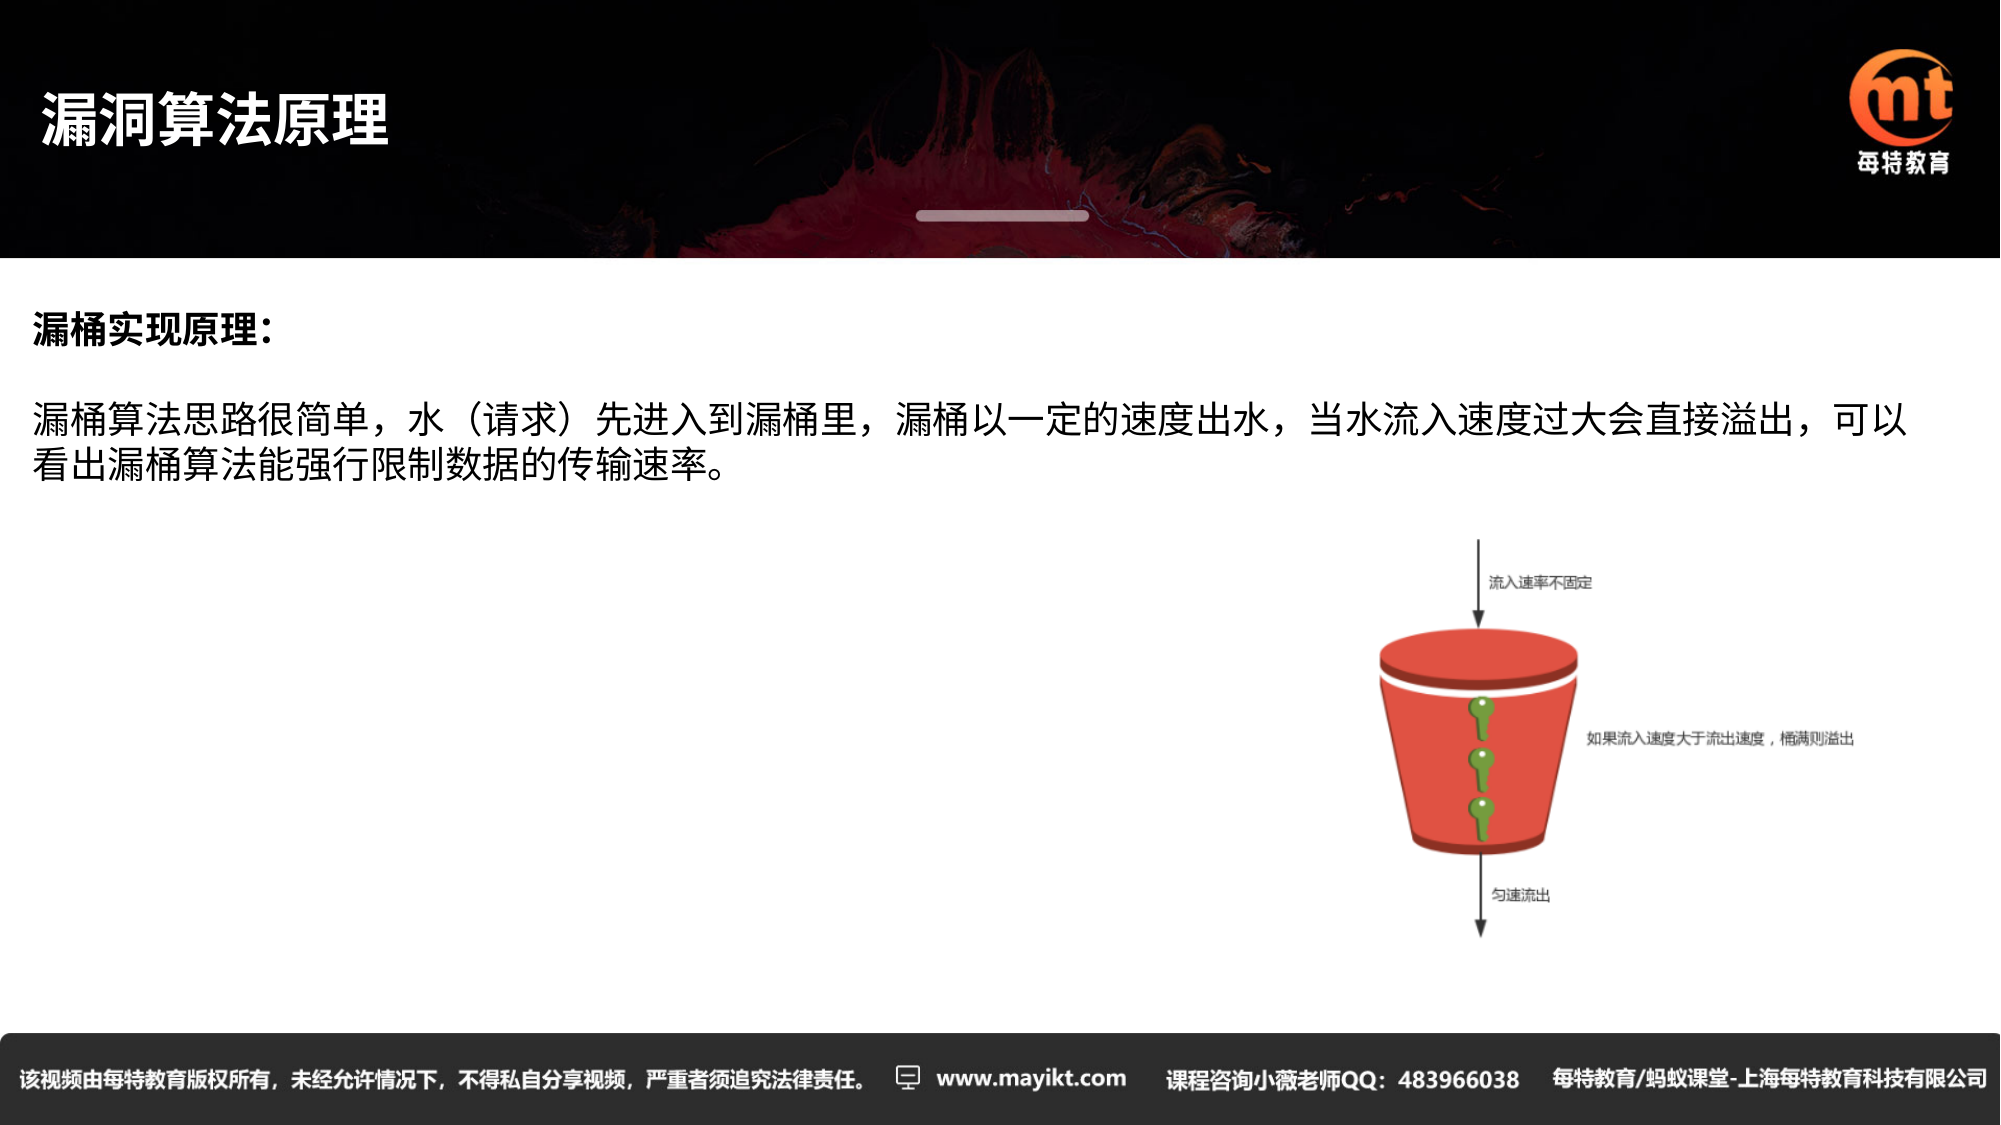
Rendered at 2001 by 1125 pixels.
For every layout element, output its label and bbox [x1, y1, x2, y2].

picture [1317, 477, 1903, 989]
list [0, 0, 2000, 1125]
